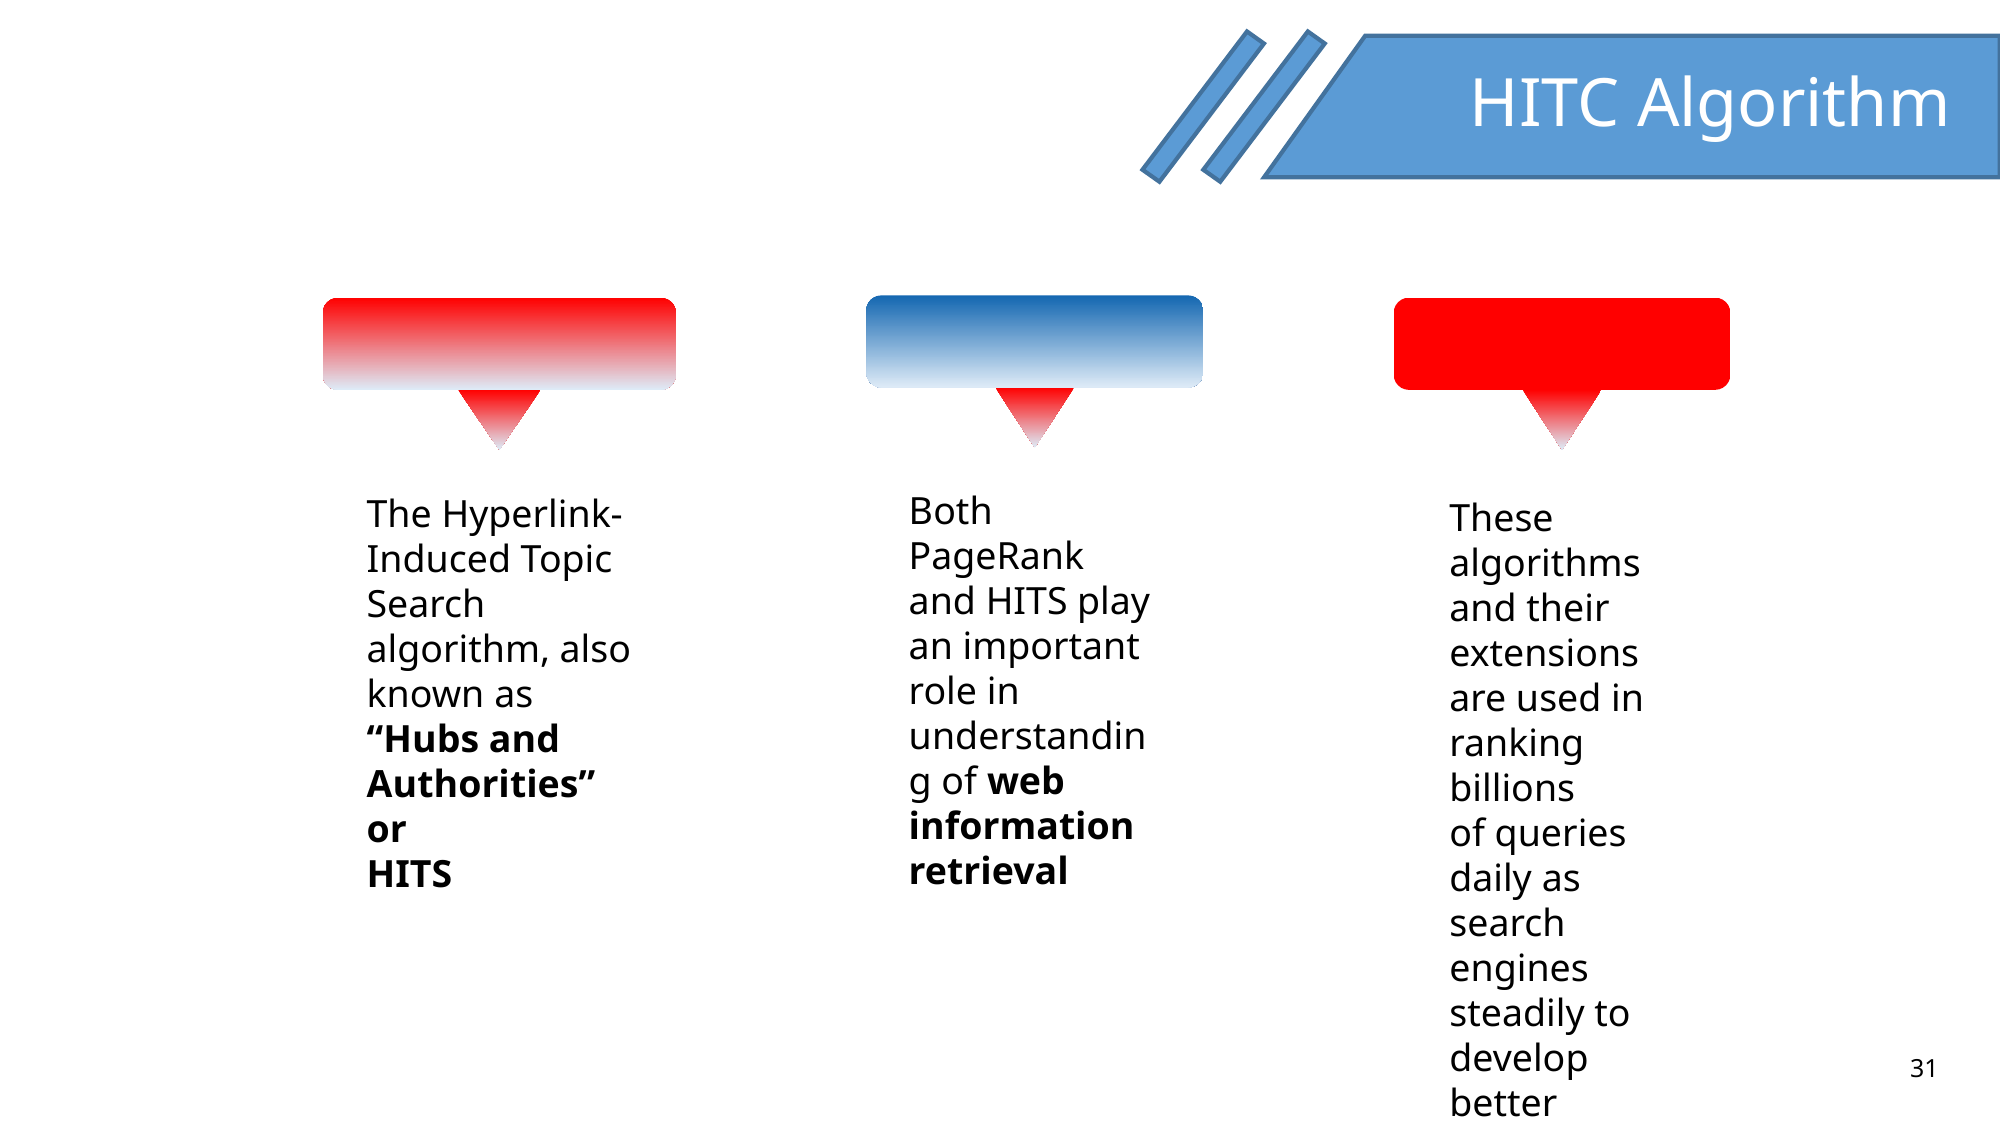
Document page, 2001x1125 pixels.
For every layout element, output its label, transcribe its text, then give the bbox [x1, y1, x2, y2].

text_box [1393, 244, 1731, 1125]
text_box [1142, 28, 2000, 185]
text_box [322, 244, 677, 1038]
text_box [866, 242, 1204, 1018]
text_box 31 [1874, 1045, 1975, 1090]
